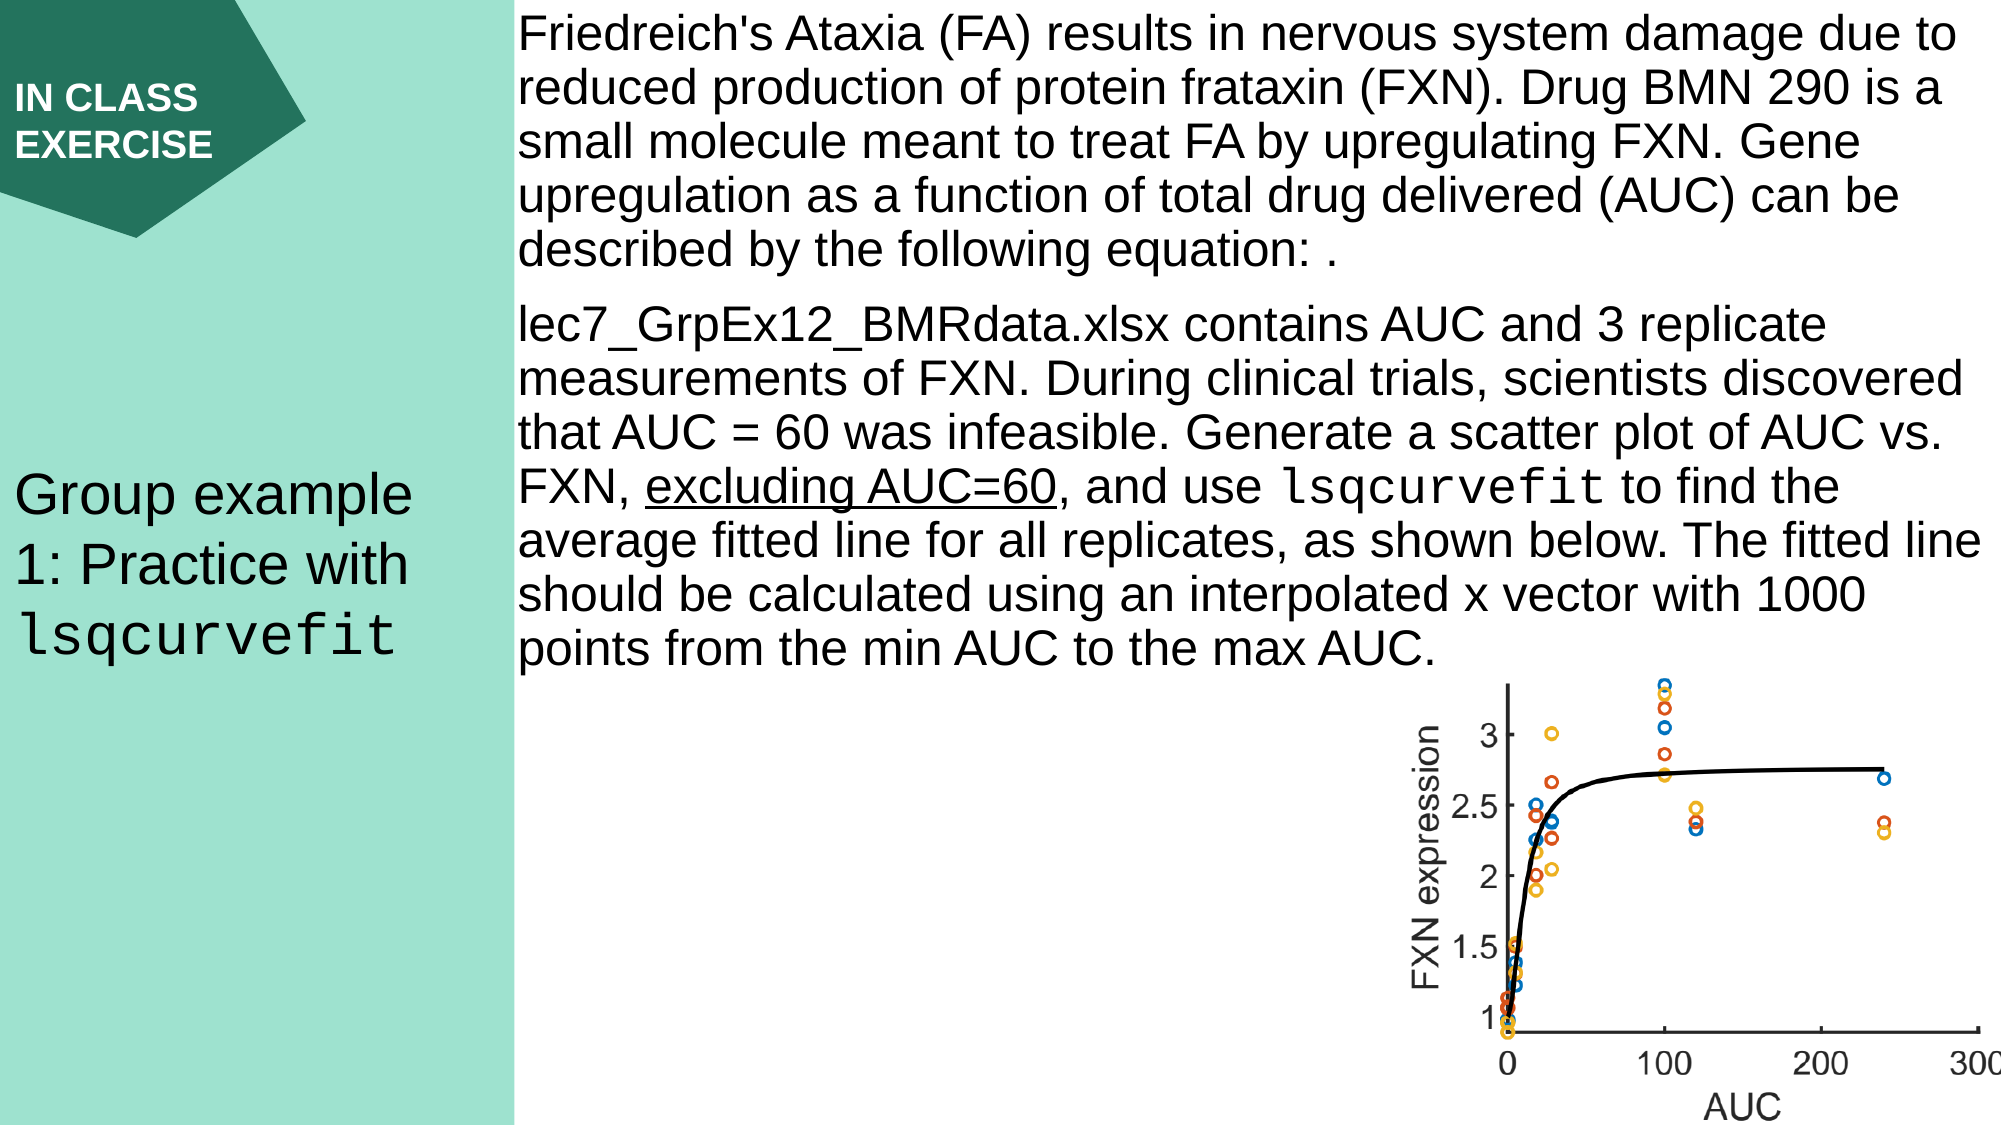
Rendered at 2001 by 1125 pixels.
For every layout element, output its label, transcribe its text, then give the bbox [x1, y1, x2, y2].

picture [1403, 649, 2000, 1125]
text_box Group example 1: Practice with lsqcurvefit [0, 448, 455, 674]
